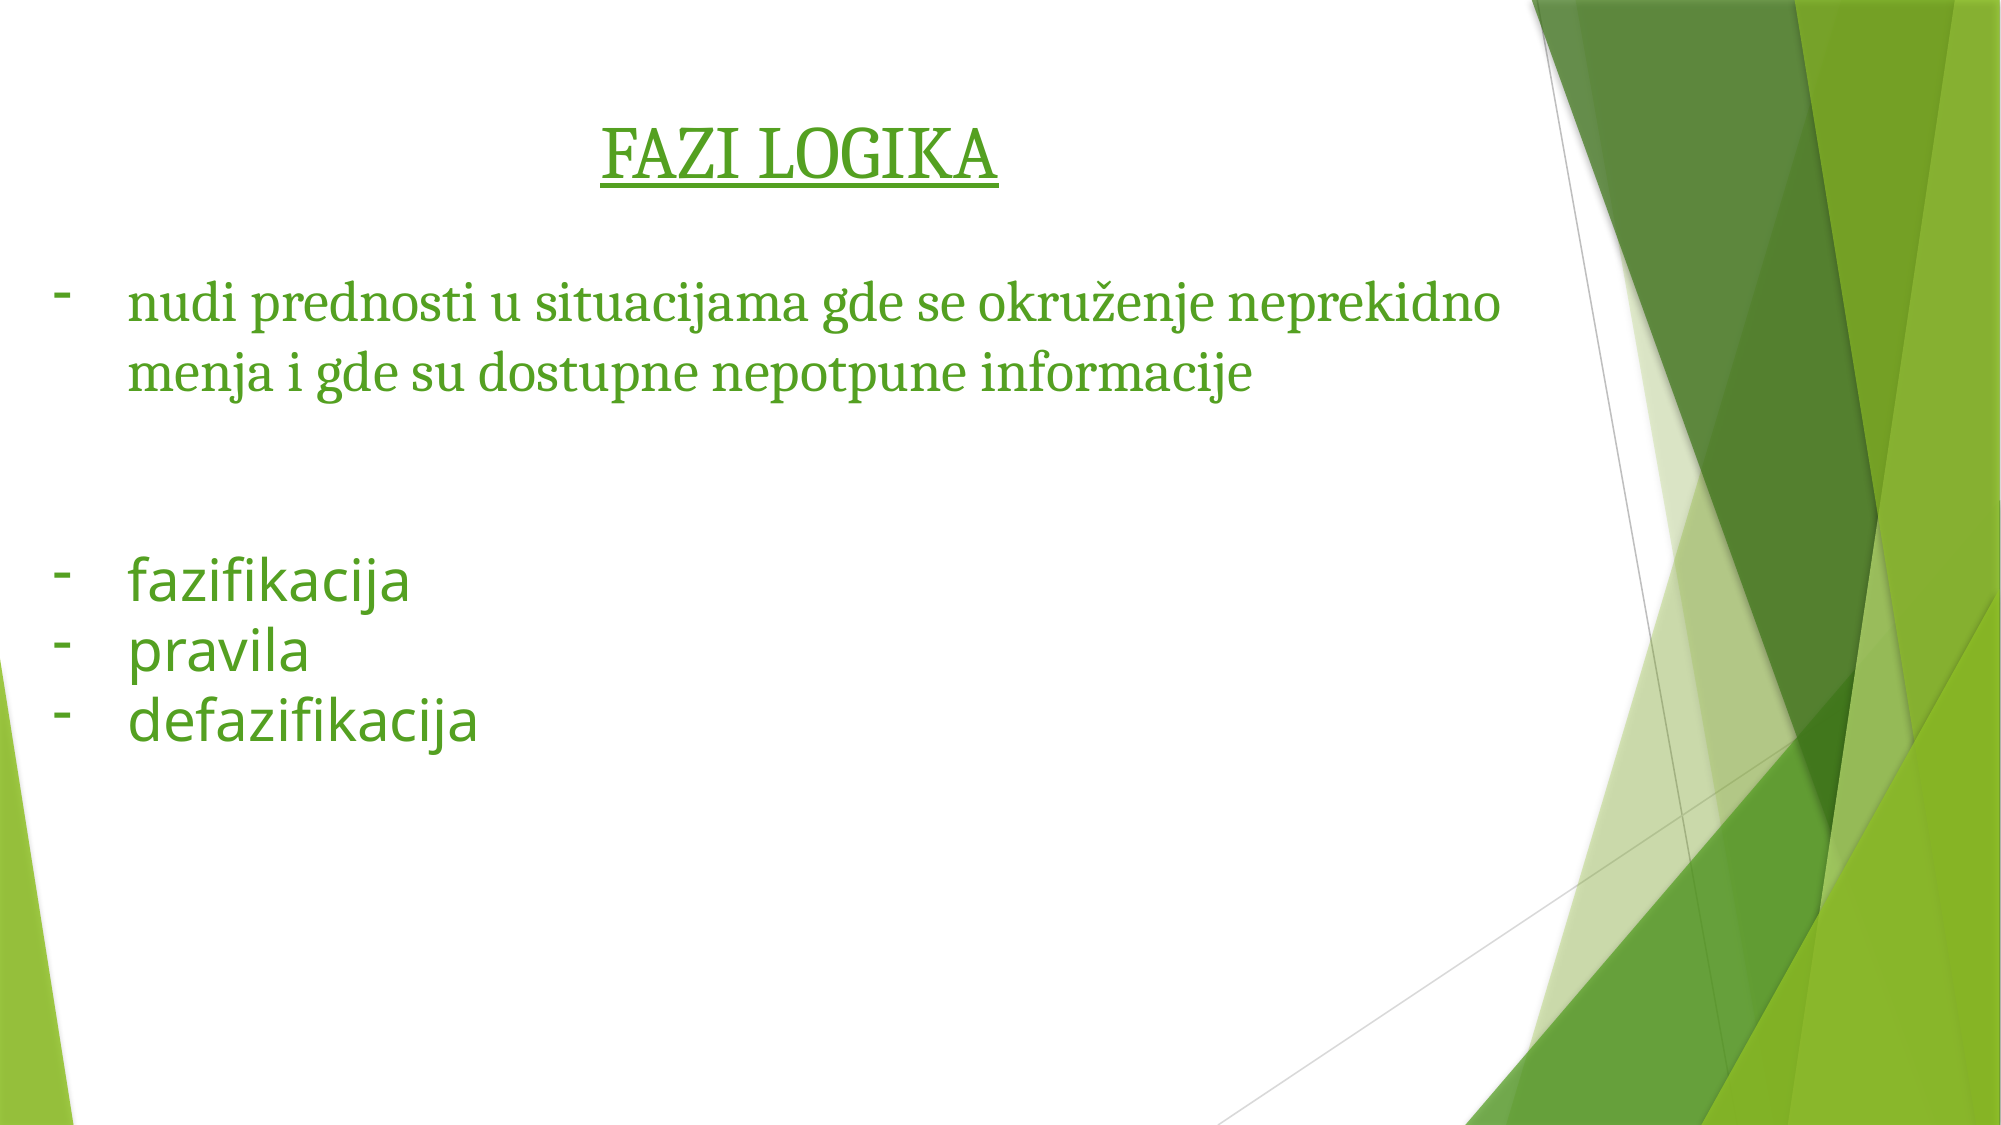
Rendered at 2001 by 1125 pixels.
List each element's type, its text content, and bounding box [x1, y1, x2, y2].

text_box FAZI LOGIKA nudi prednosti u situacijama gde se okruženje neprekidno menja i gde su dostupne nepotpune informacije fazifikacija pravila defazifikacija [37, 95, 1562, 761]
